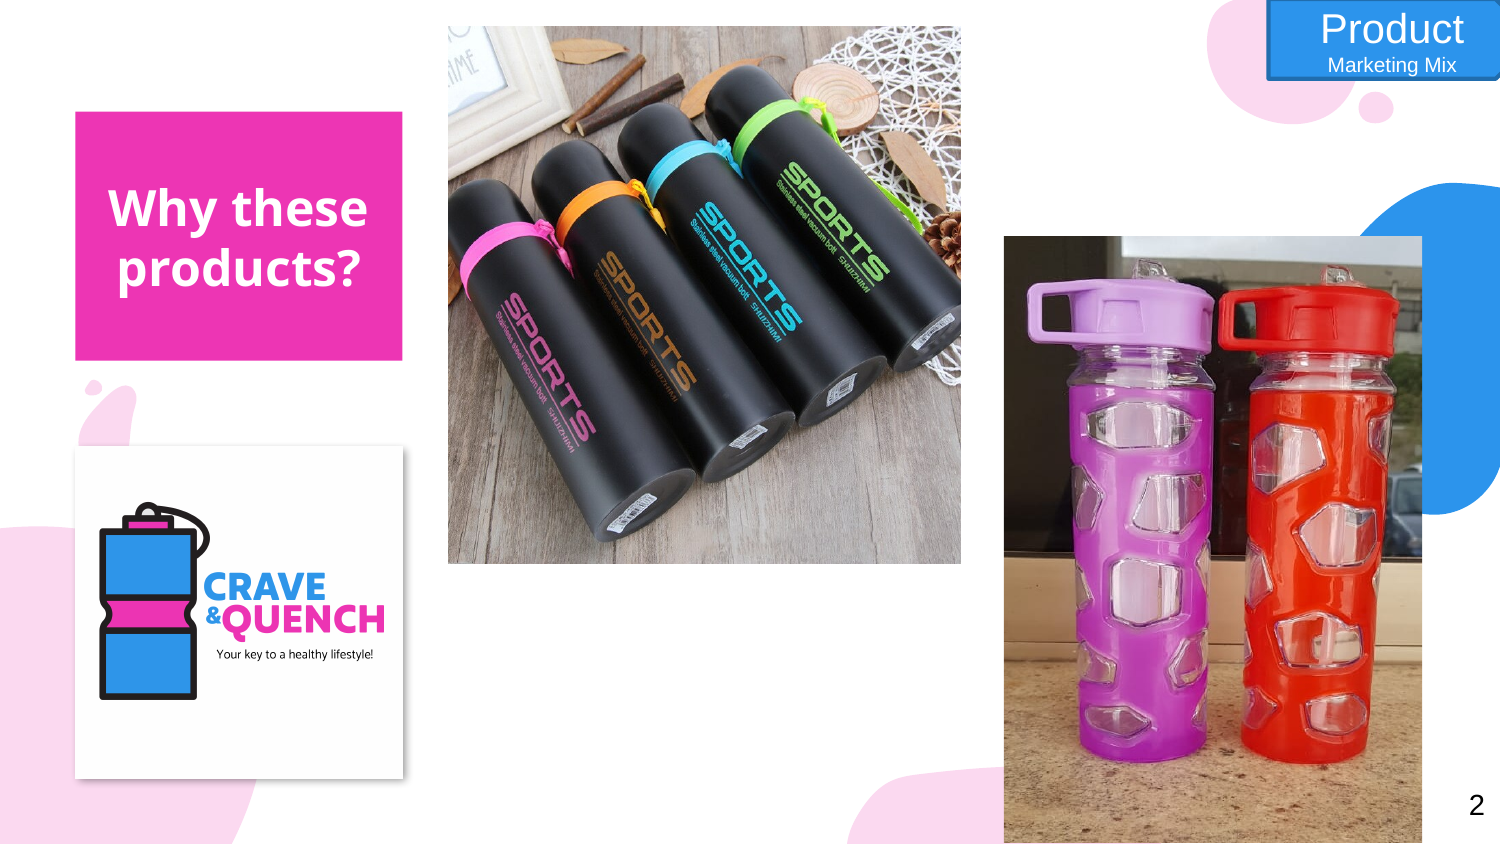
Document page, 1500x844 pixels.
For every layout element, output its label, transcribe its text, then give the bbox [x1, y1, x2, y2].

title Why these products? [75, 111, 403, 361]
slide_number 2 [1427, 779, 1500, 844]
picture [75, 446, 403, 779]
picture [1003, 236, 1423, 844]
text_box Product Marketing Mix [1266, 0, 1500, 81]
picture [448, 26, 961, 564]
